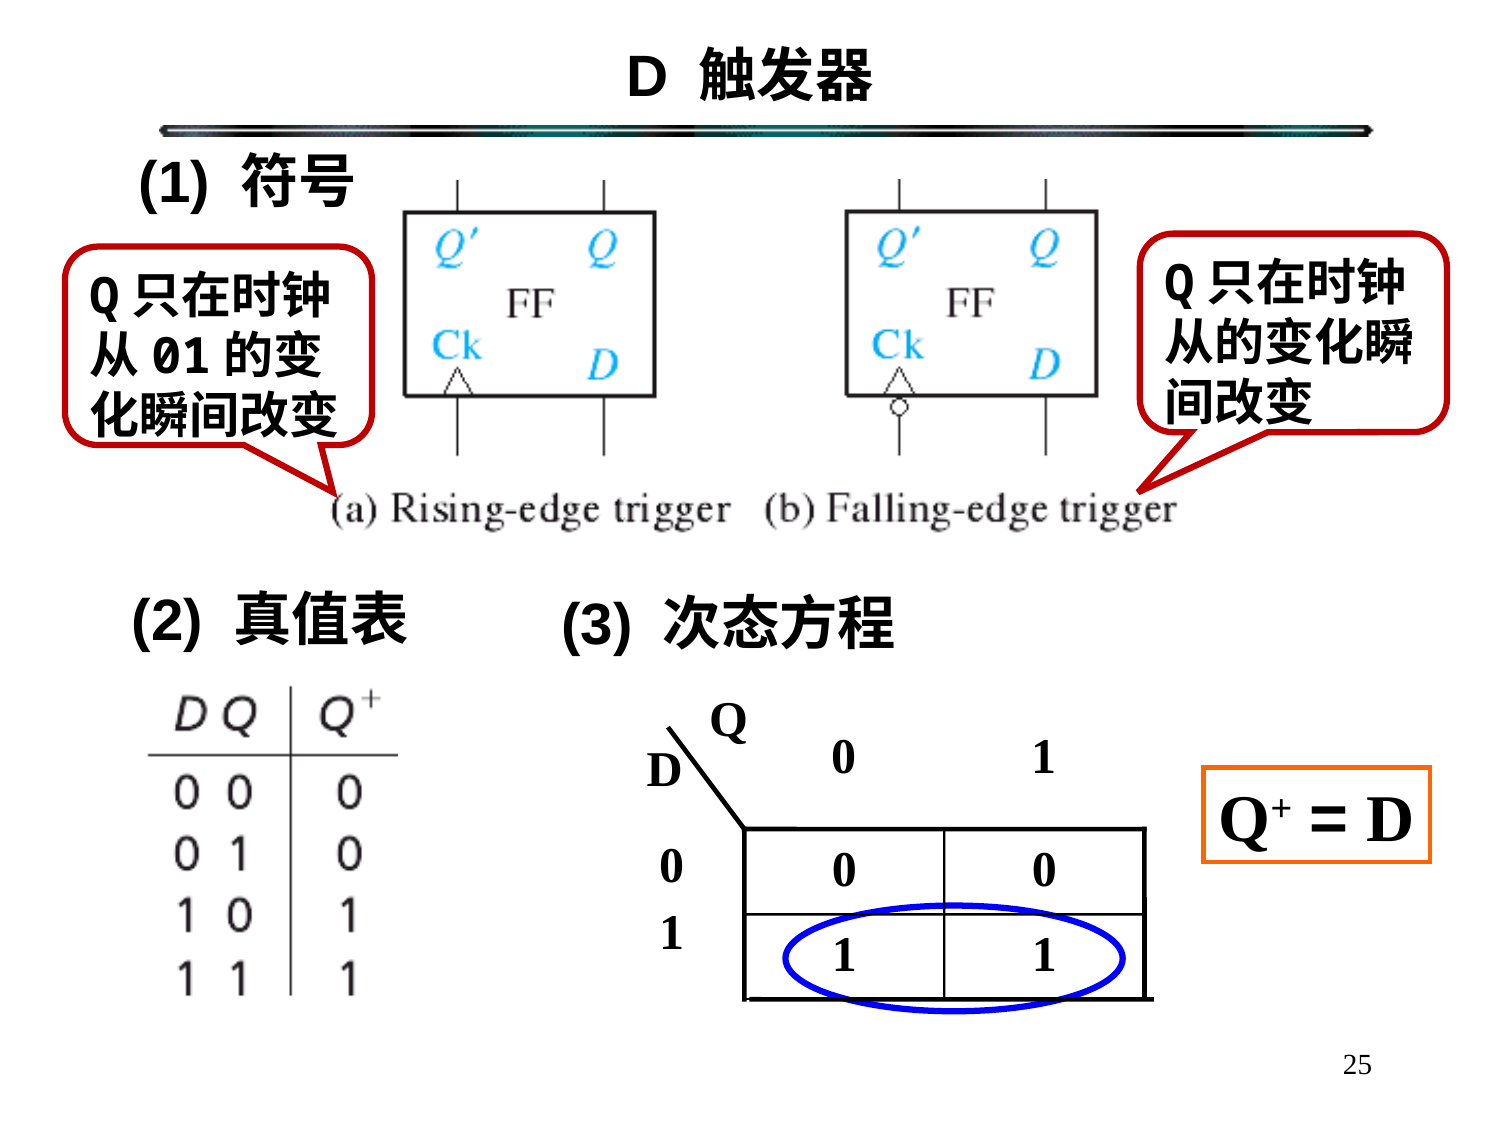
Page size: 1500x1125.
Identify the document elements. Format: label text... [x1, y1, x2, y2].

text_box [631, 678, 1152, 1000]
picture [159, 125, 1377, 138]
slide_number 25 [1074, 1025, 1388, 1100]
picture [298, 179, 1199, 545]
text_box (1) 符号 [123, 137, 467, 222]
text_box (3) 次态方程 [546, 578, 1362, 664]
text_box [887, 1007, 1021, 1012]
picture [137, 672, 399, 1011]
text_box D 触发器 [0, 31, 1500, 116]
text_box (2) 真值表 [116, 574, 554, 660]
text_box Q+ = D [1203, 767, 1430, 863]
